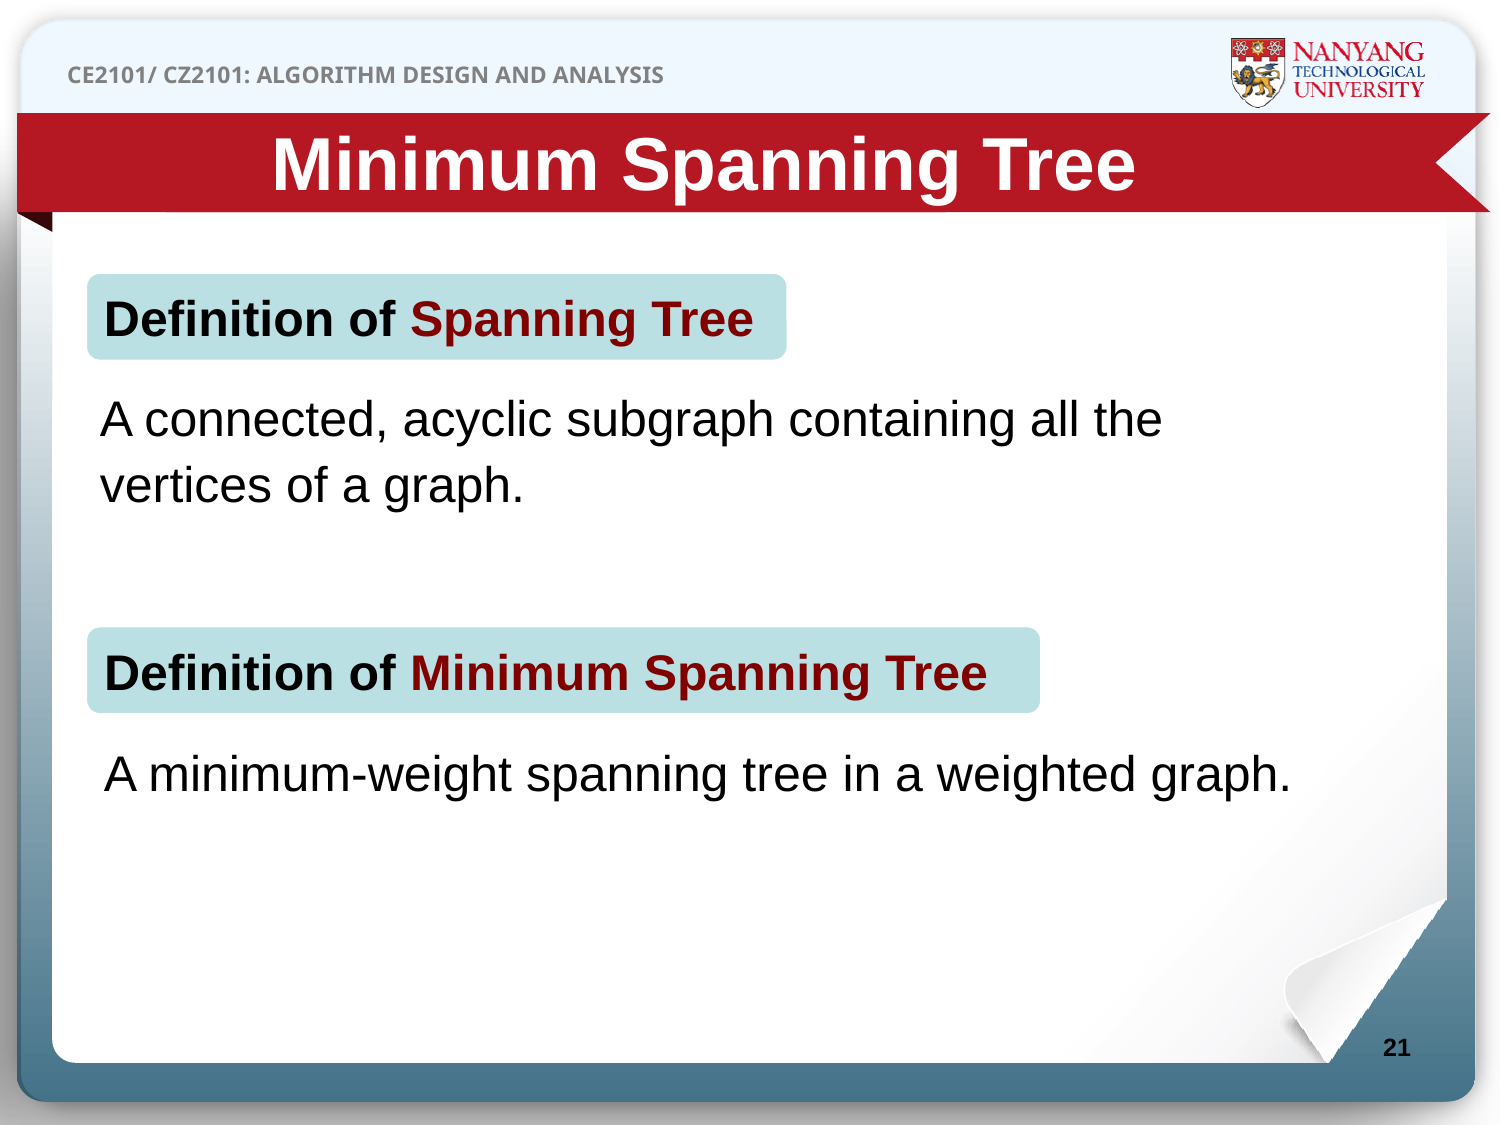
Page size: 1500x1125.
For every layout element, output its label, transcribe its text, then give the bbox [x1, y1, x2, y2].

text_box Definition of Spanning Tree [82, 269, 791, 364]
list Minimum Spanning Tree [55, 119, 1355, 201]
picture [0, 0, 1500, 1125]
text_box Definition of Minimum Spanning Tree [82, 623, 1045, 718]
list A minimum-weight spanning tree in a weighted graph. [88, 727, 1489, 802]
text_box A connected, acyclic subgraph containing all the vertices of a graph. [84, 372, 1326, 505]
